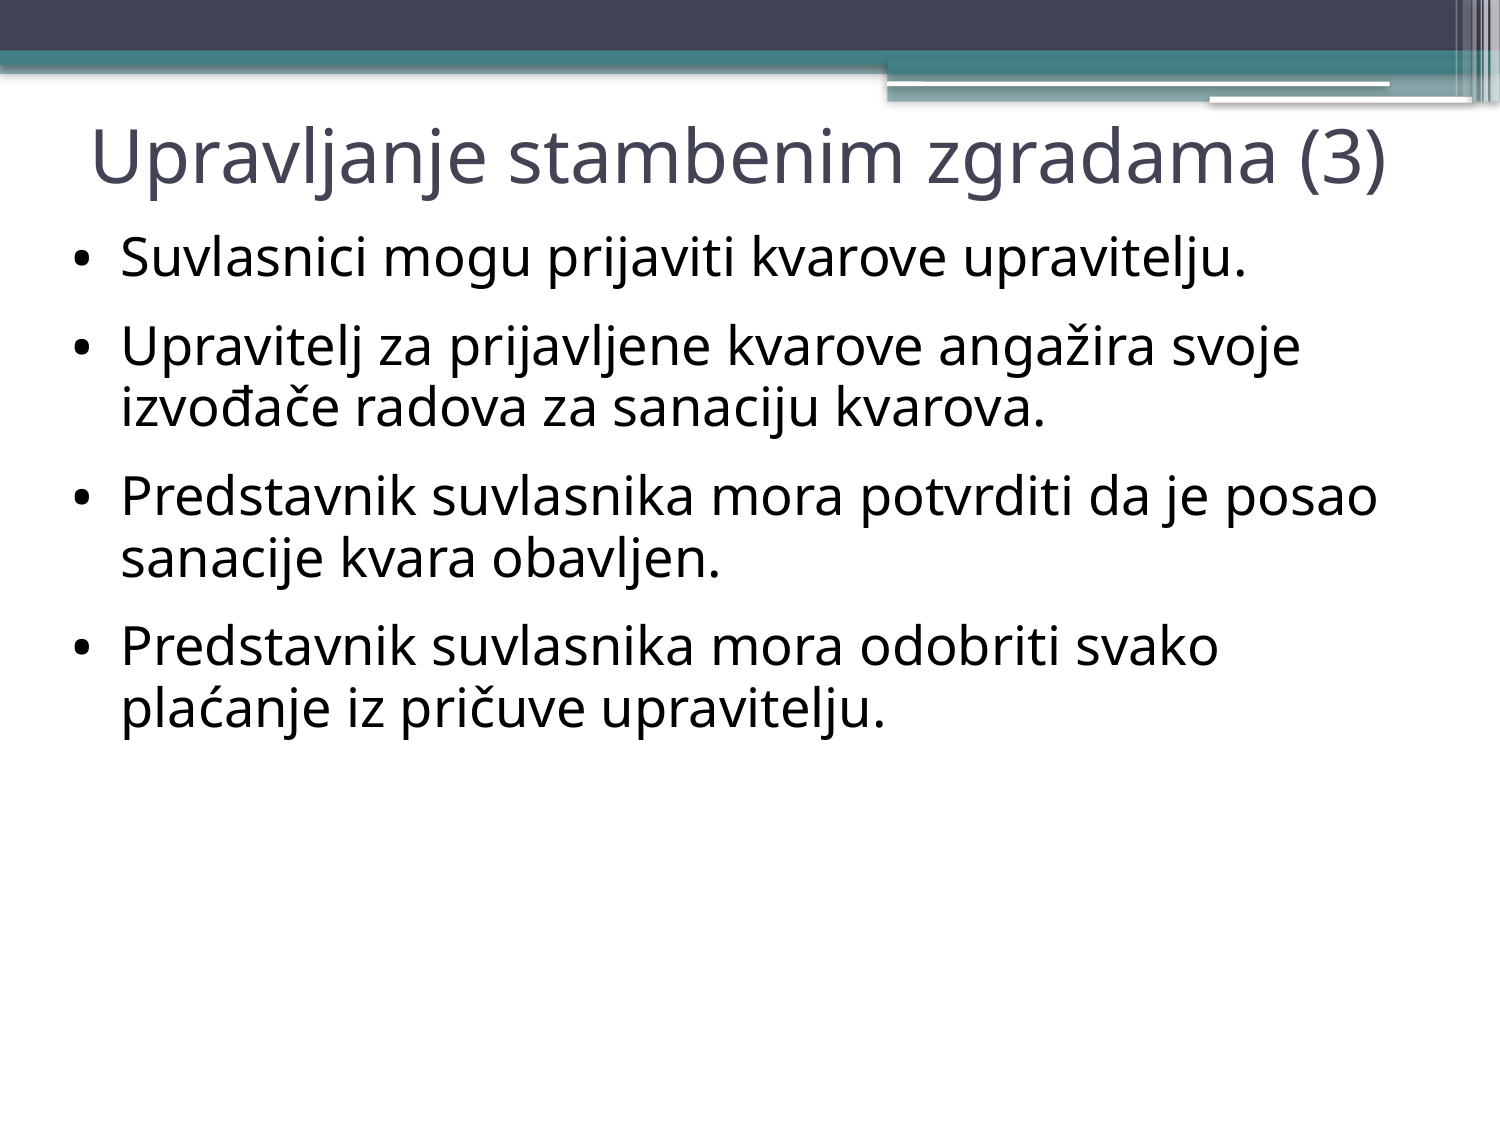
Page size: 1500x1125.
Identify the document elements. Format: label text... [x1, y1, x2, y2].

list Suvlasnici mogu prijaviti kvarove upravitelju. Upravitelj za prijavljene kvarove angažira svoje izvođače radova za sanaciju kvarova. Predstavnik suvlasnika mora potvrditi da je posao sanacije kvara obavljen. Predstavnik suvlasnika mora odobriti svako plaćanje iz pričuve upravitelju. [41, 219, 1459, 1071]
title Upravljanje stambenim zgradama (3) [75, 66, 1425, 219]
